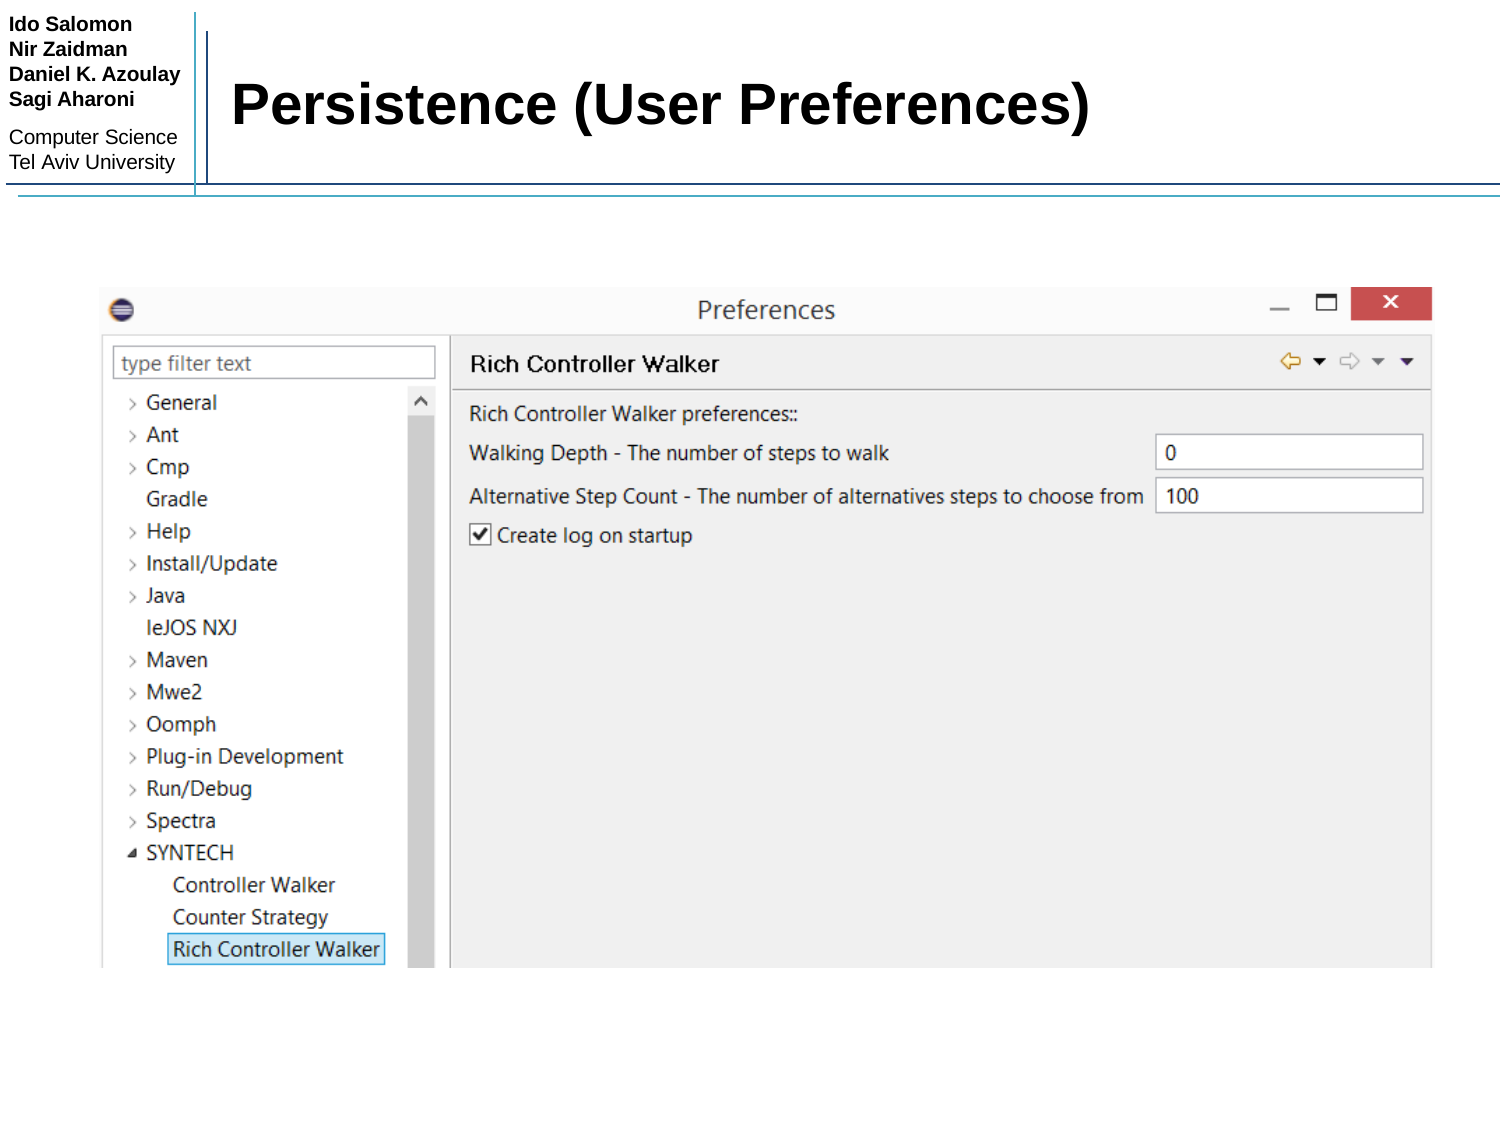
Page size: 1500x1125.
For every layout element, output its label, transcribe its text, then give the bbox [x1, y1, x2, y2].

picture [99, 287, 1436, 968]
text_box Ido Salomon Nir Zaidman Daniel K. Azoulay Sagi Aharoni Computer Science Tel Aviv University [6, 8, 200, 174]
title Persistence (User Preferences) [231, 64, 1288, 255]
